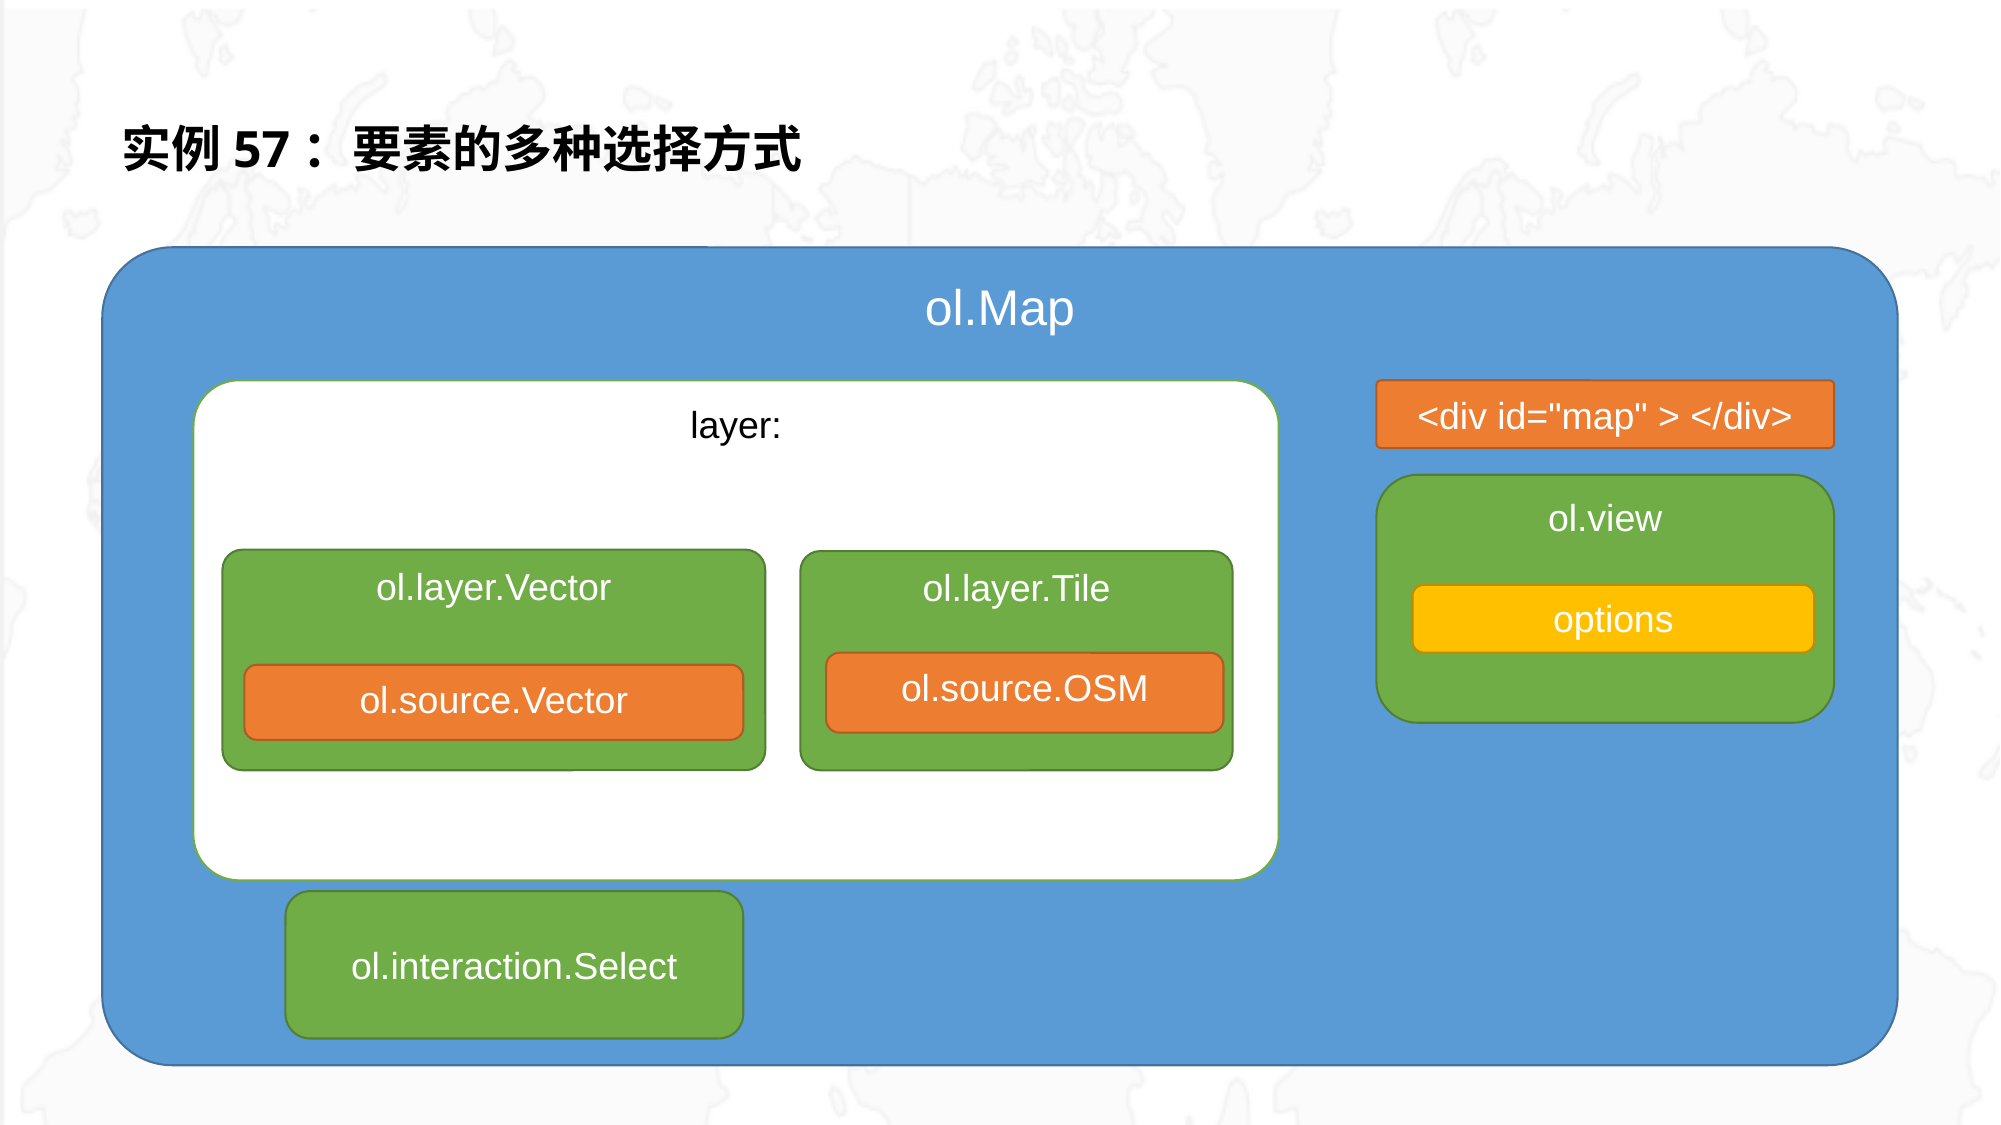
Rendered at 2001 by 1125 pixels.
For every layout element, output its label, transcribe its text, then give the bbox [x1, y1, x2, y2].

text_box ol.layer.Vector [221, 548, 767, 772]
text_box <div id="map" > </div> [1375, 379, 1836, 450]
text_box ol.interaction.Select [284, 890, 745, 1040]
text_box ol.source.OSM [825, 651, 1225, 734]
text_box layer: [192, 379, 1280, 882]
text_box ol.Map [101, 246, 1899, 1067]
text_box ol.layer.Tile [799, 550, 1234, 772]
text_box options [1411, 583, 1816, 654]
text_box ol.view [1375, 473, 1836, 724]
title 实例57：要素的多种选择方式 [106, 42, 1832, 260]
text_box ol.source.Vector [243, 663, 745, 741]
